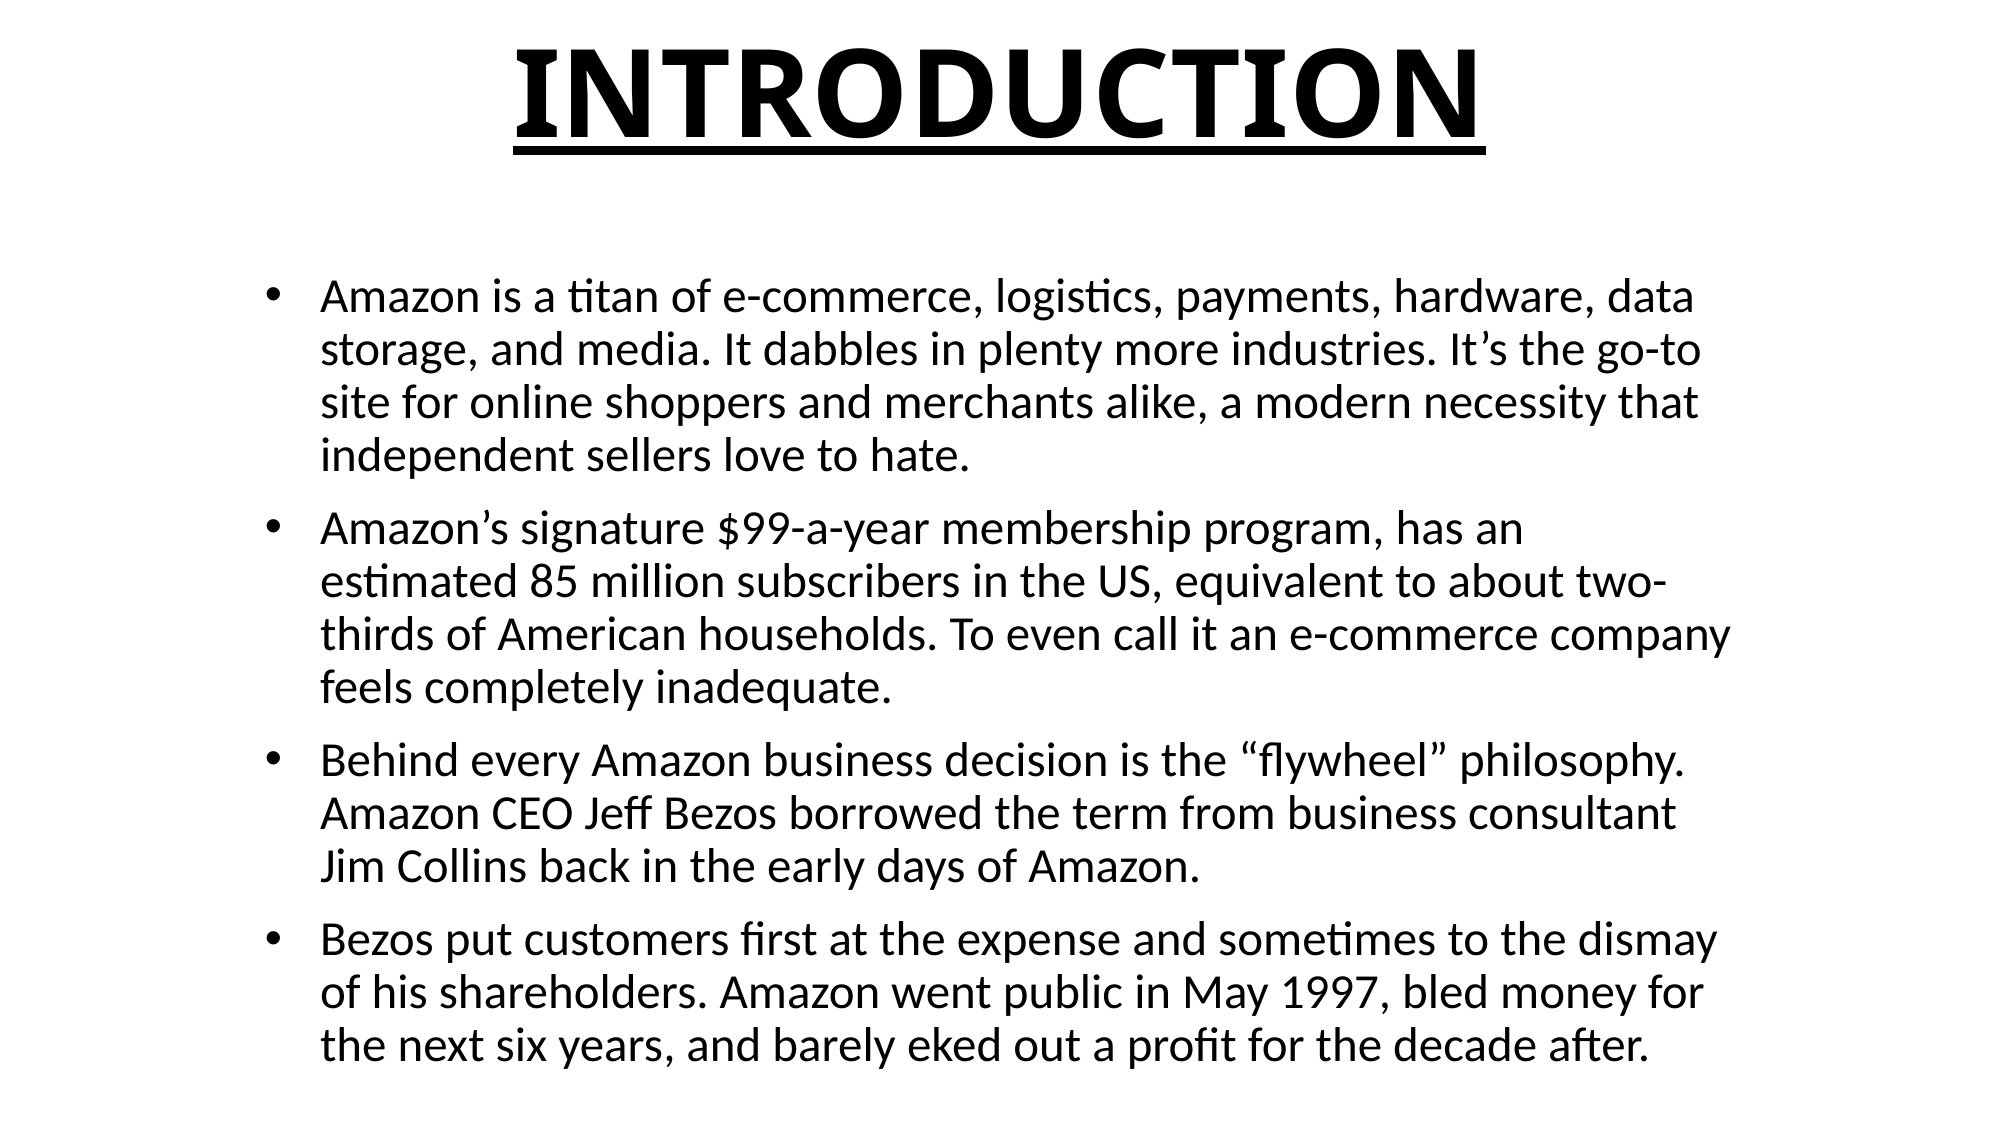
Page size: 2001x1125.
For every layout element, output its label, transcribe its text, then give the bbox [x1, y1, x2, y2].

subtitle Amazon is a titan of e-commerce, logistics, payments, hardware, data storage, and media. It dabbles in plenty more industries. It’s the go-to site for online shoppers and merchants alike, a modern necessity that independent sellers love to hate. Amazon’s signature $99-a-year membership program, has an estimated 85 million subscribers in the US, equivalent to about two-thirds of American households. To even call it an e-commerce company feels completely inadequate. Behind every Amazon business decision is the “flywheel” philosophy. Amazon CEO Jeff Bezos borrowed the term from business consultant Jim Collins back in the early days of Amazon. Bezos put customers first at the expense and sometimes to the dismay of his shareholders. Amazon went public in May 1997, bled money for the next six years, and barely eked out a profit for the decade after. [249, 183, 1750, 1125]
title INTRODUCTION [249, 23, 1750, 172]
